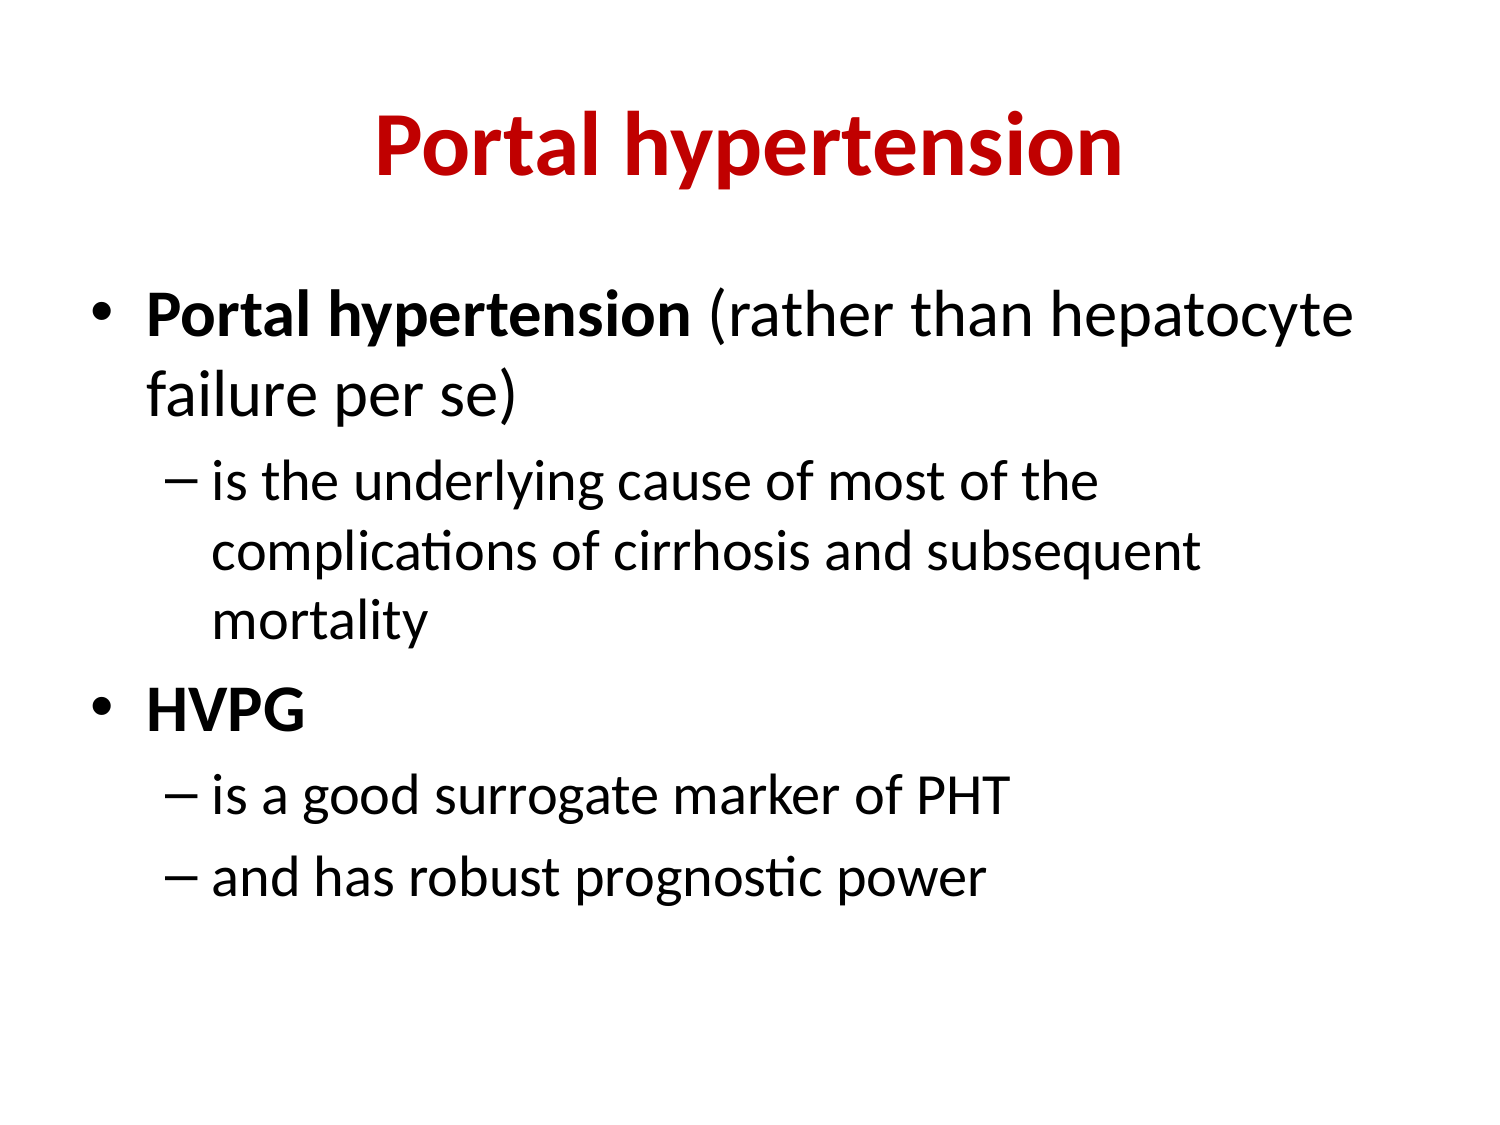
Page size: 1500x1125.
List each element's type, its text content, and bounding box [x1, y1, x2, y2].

title Portal hypertension [75, 45, 1425, 233]
list Portal hypertension (rather than hepatocyte failure per se) is the underlying cause of most of the complications of cirrhosis and subsequent mortality HVPG is a good surrogate marker of PHT and has robust prognostic power [75, 262, 1425, 1005]
